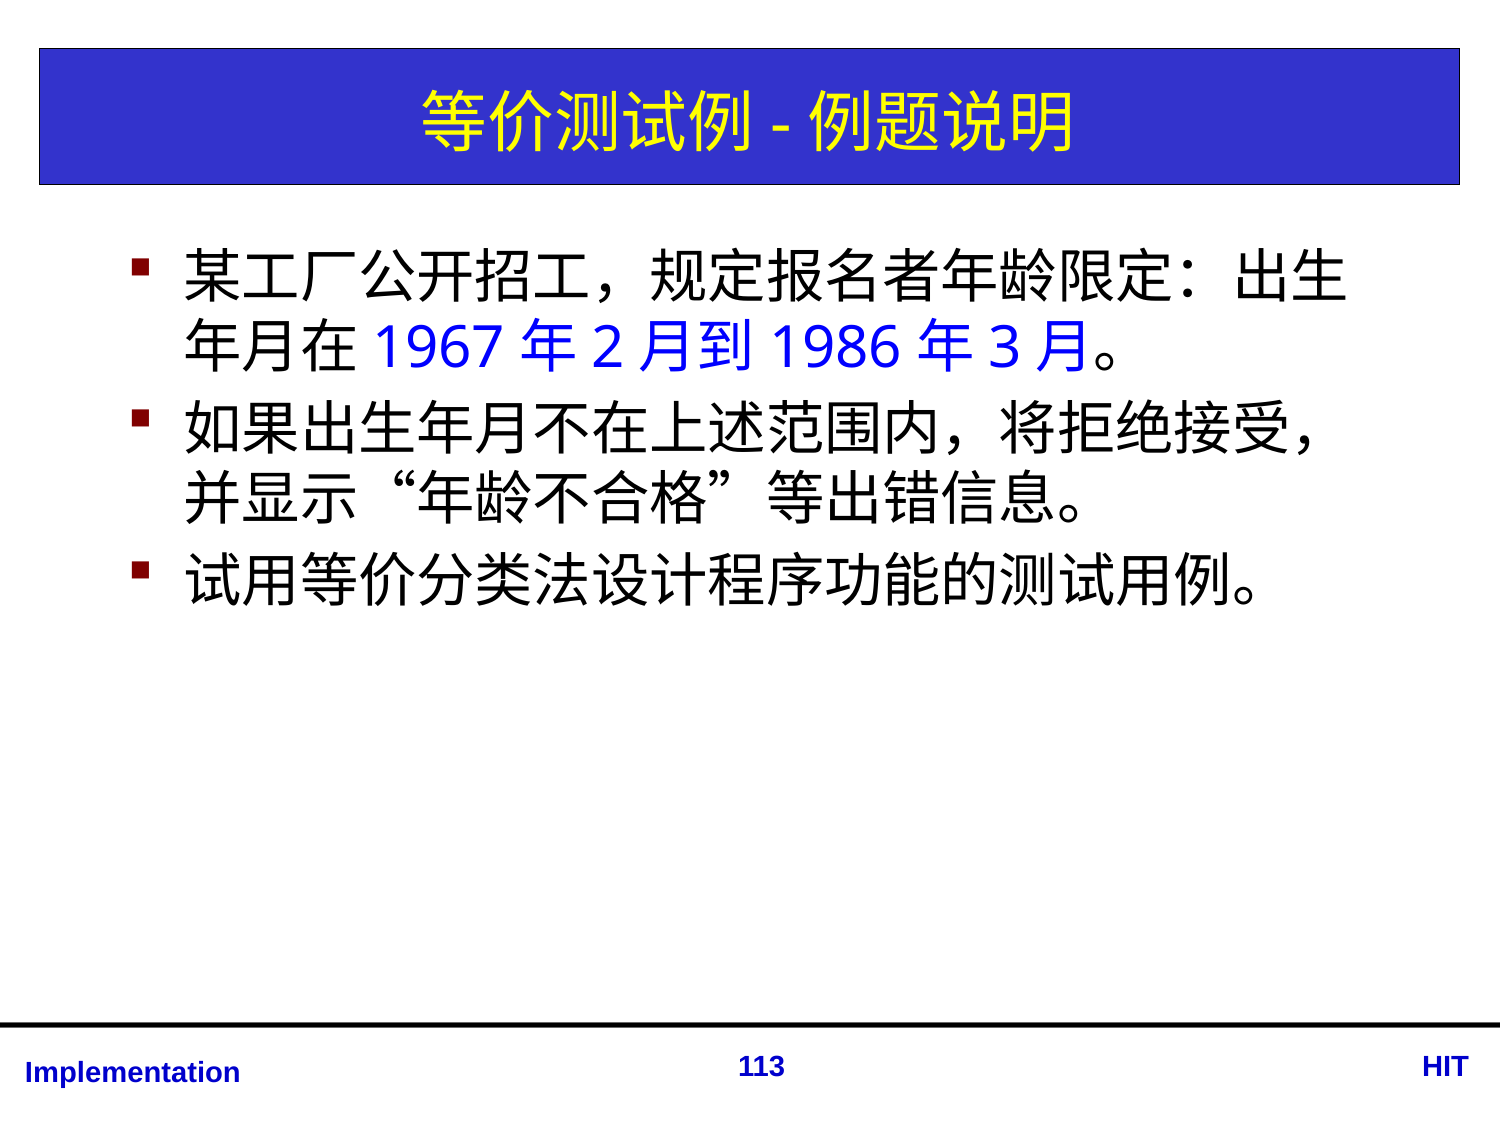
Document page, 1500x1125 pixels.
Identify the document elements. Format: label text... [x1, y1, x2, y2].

list 某工厂公开招工，规定报名者年龄限定：出生年月在1967年2月到1986年3月。 如果出生年月不在上述范围内，将拒绝接受，并显示“年龄不合格”等出错信息。 试用等价分类法设计程序功能的测试用例。 [111, 231, 1412, 941]
title 等价测试例-例题说明 [38, 54, 1457, 185]
